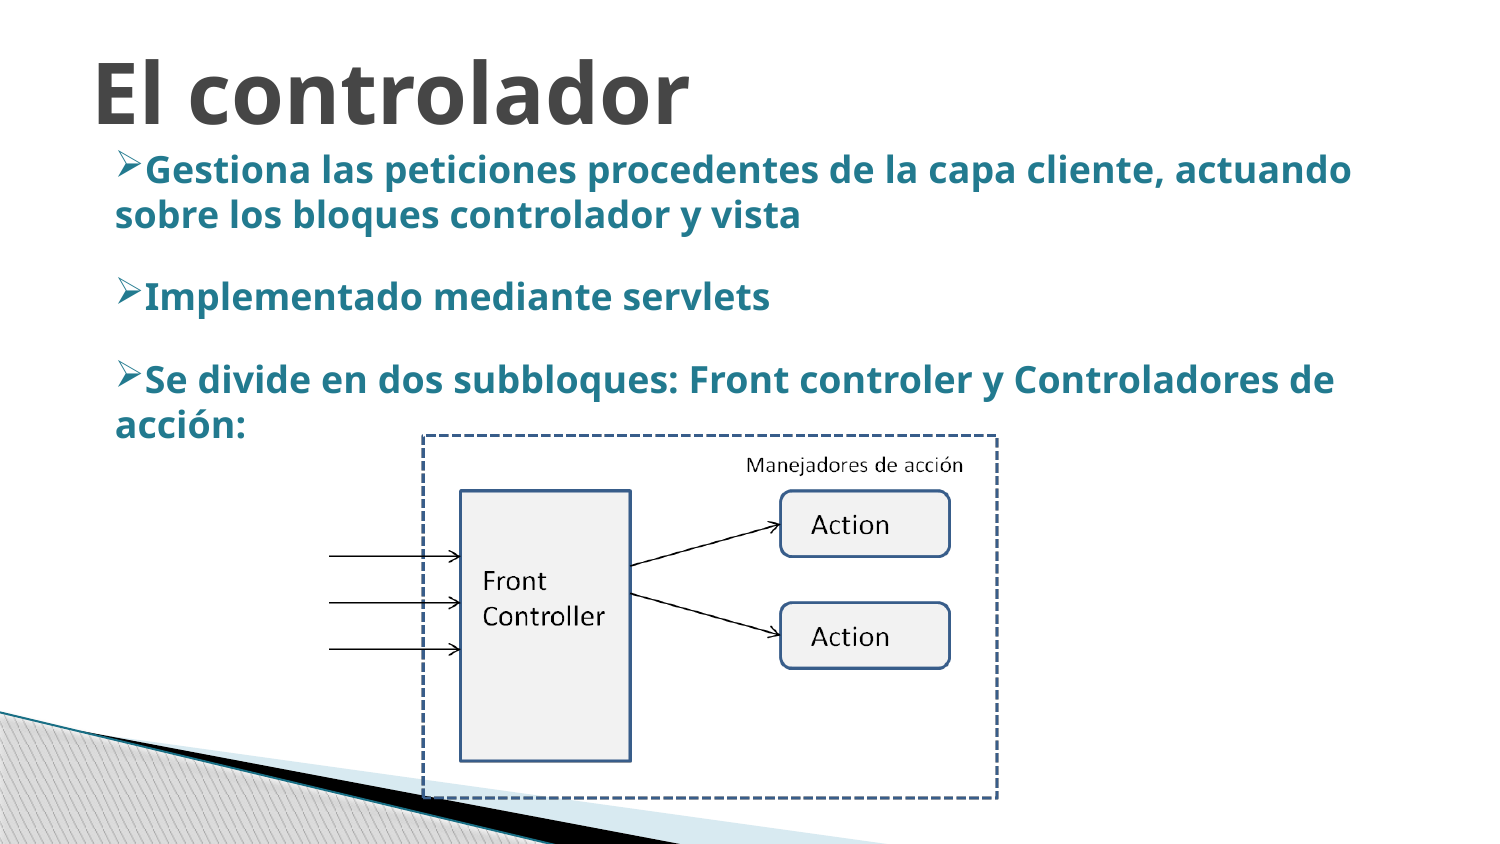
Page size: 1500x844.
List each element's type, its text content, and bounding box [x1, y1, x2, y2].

picture [328, 433, 999, 801]
text_box El controlador [76, 32, 1436, 165]
text_box Gestiona las peticiones procedentes de la capa cliente, actuando sobre los bloques controlador y vista Implementado mediante servlets Se divide en dos subbloques: Front controler y Controladores de acción: [100, 138, 1424, 340]
